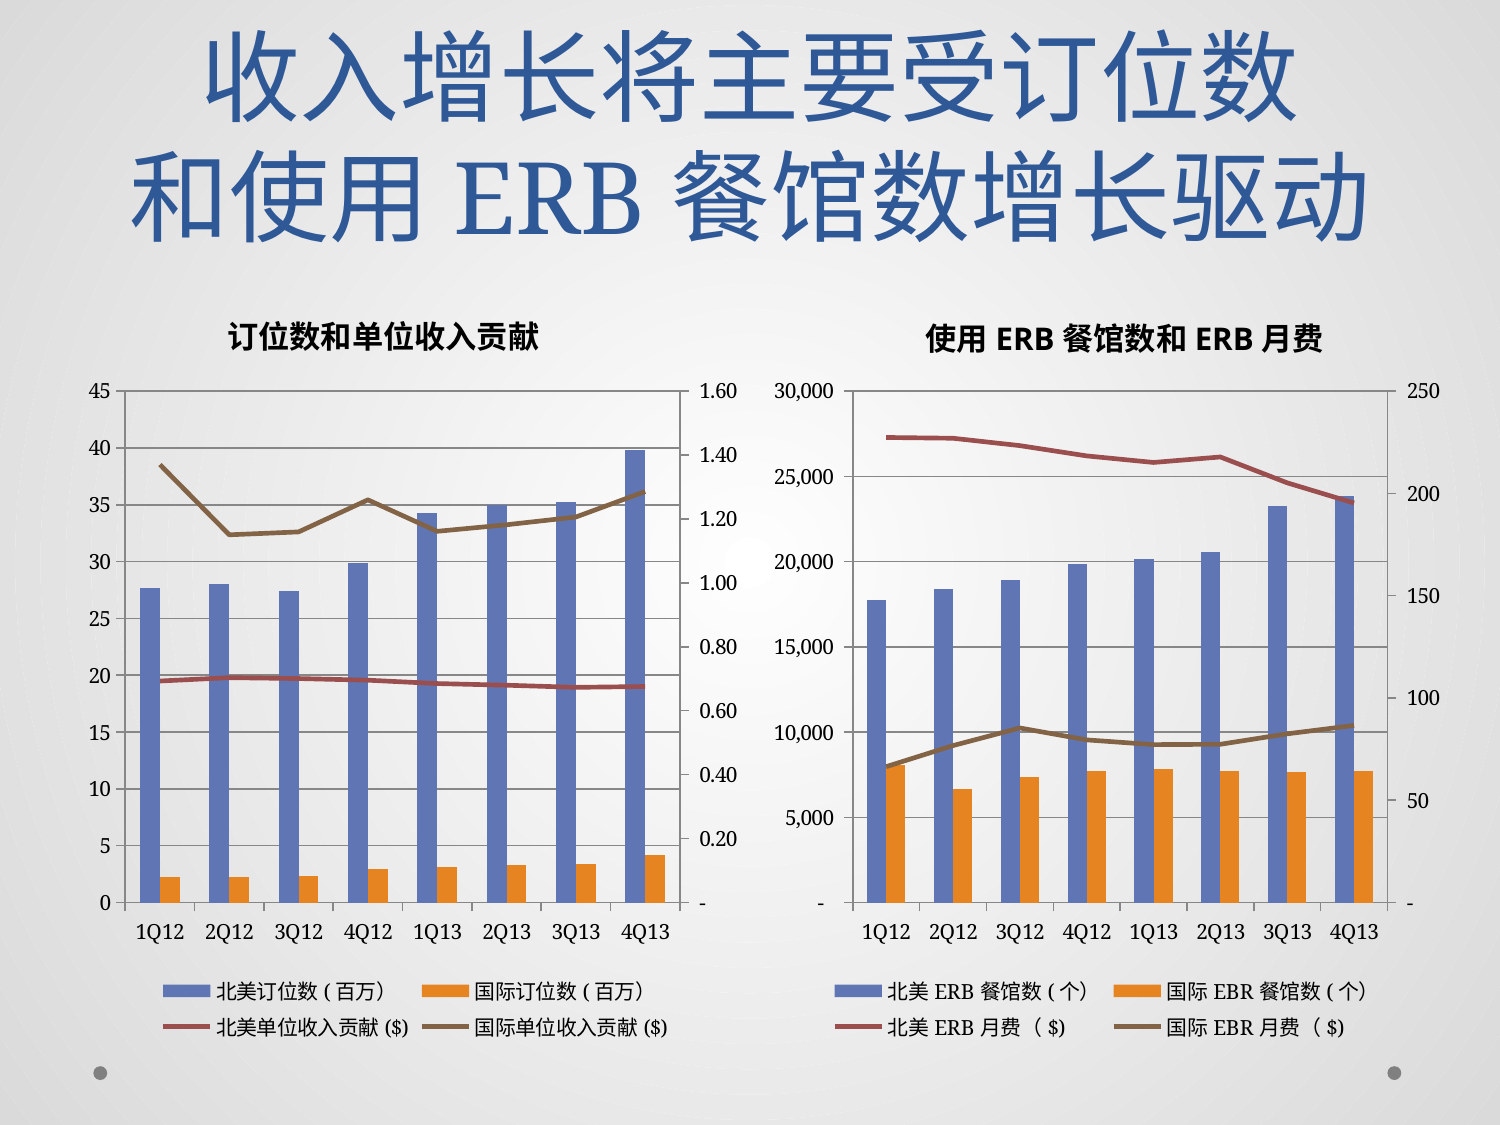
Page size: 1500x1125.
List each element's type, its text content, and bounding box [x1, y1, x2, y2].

chart [74, 363, 1459, 1048]
title 收入增长将主要受订位数 和使用ERB餐馆数增长驱动 [75, 0, 1425, 263]
text_box 使用ERB餐馆数和ERB月费 [846, 312, 1404, 361]
text_box 订位数和单位收入贡献 [104, 309, 662, 361]
